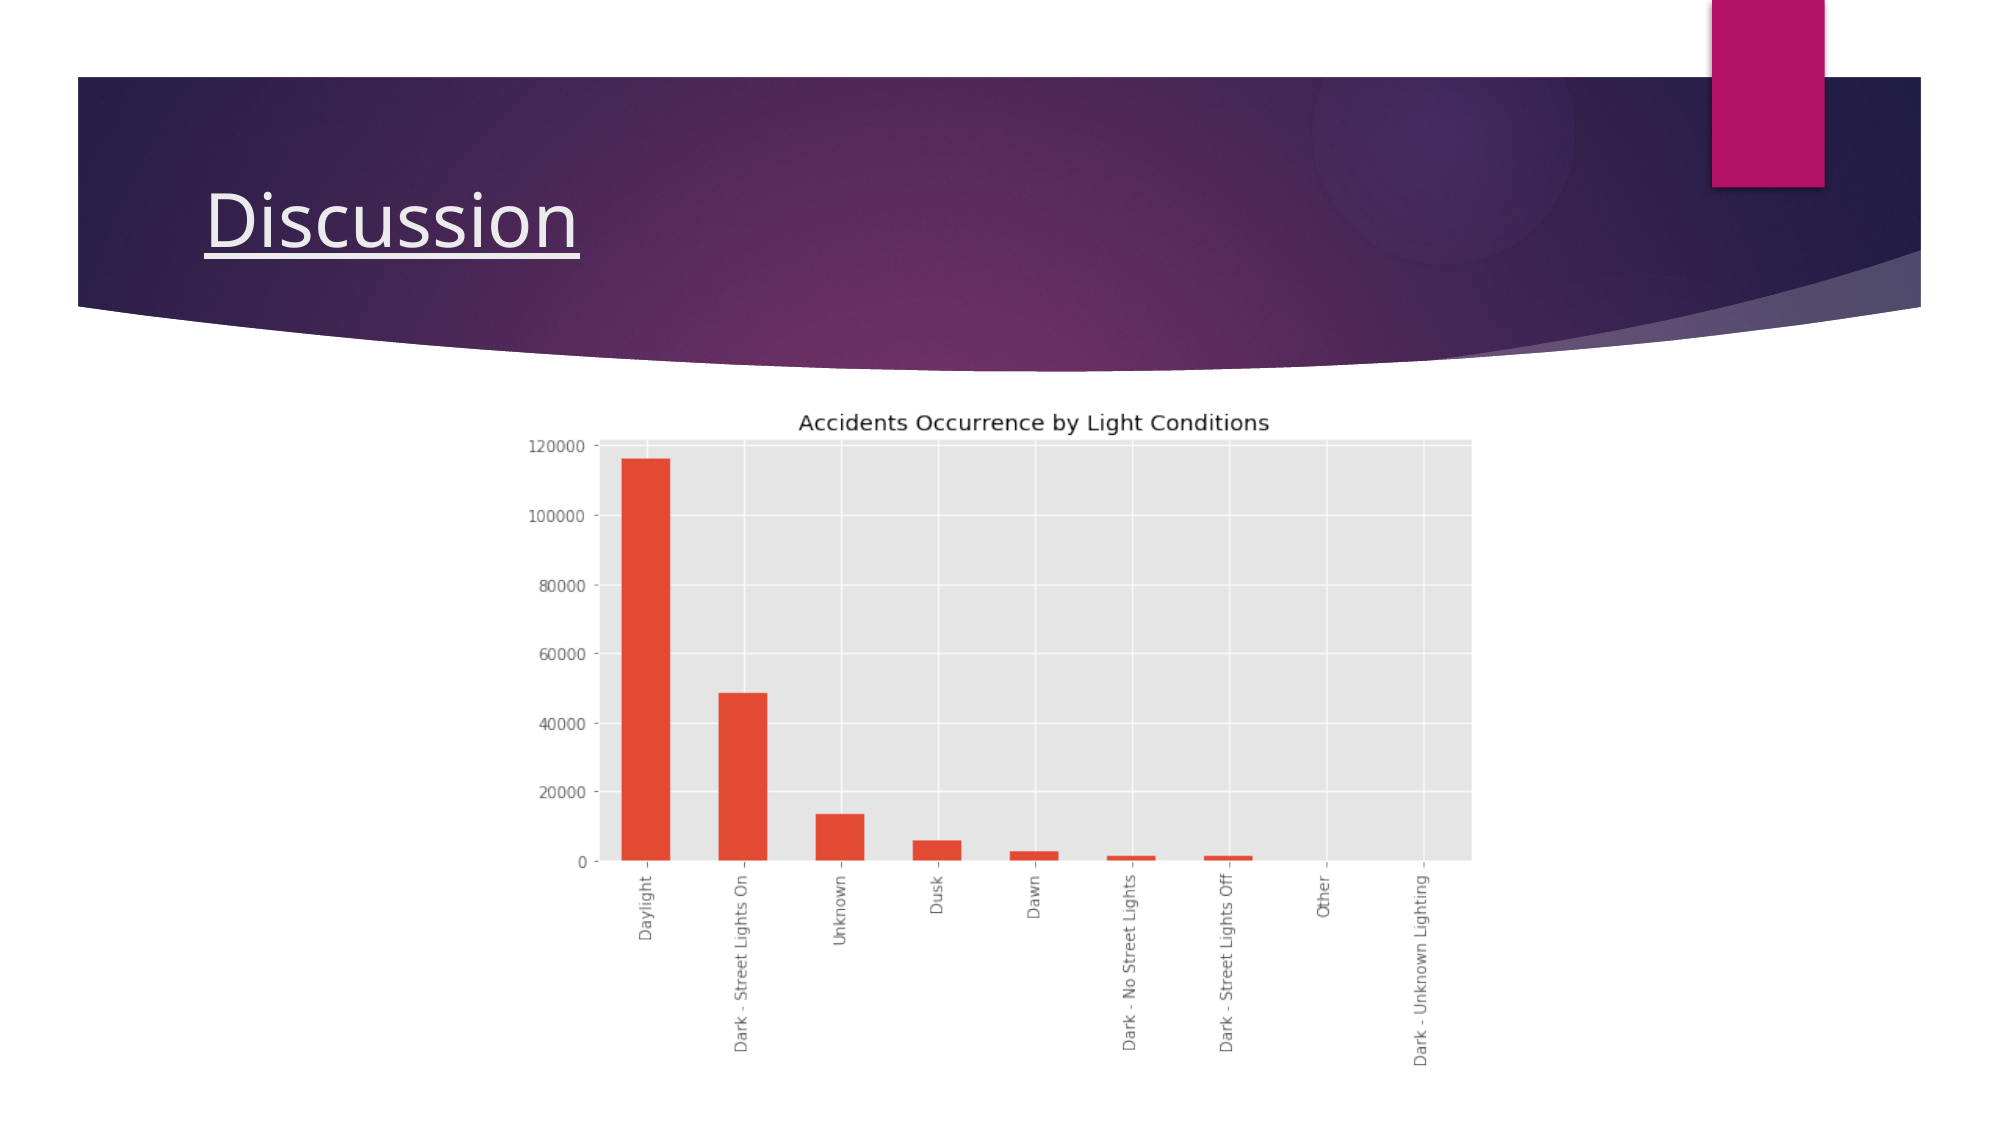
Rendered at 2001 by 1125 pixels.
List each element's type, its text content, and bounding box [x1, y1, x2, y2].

title Discussion [189, 159, 1627, 276]
picture [517, 403, 1483, 1075]
